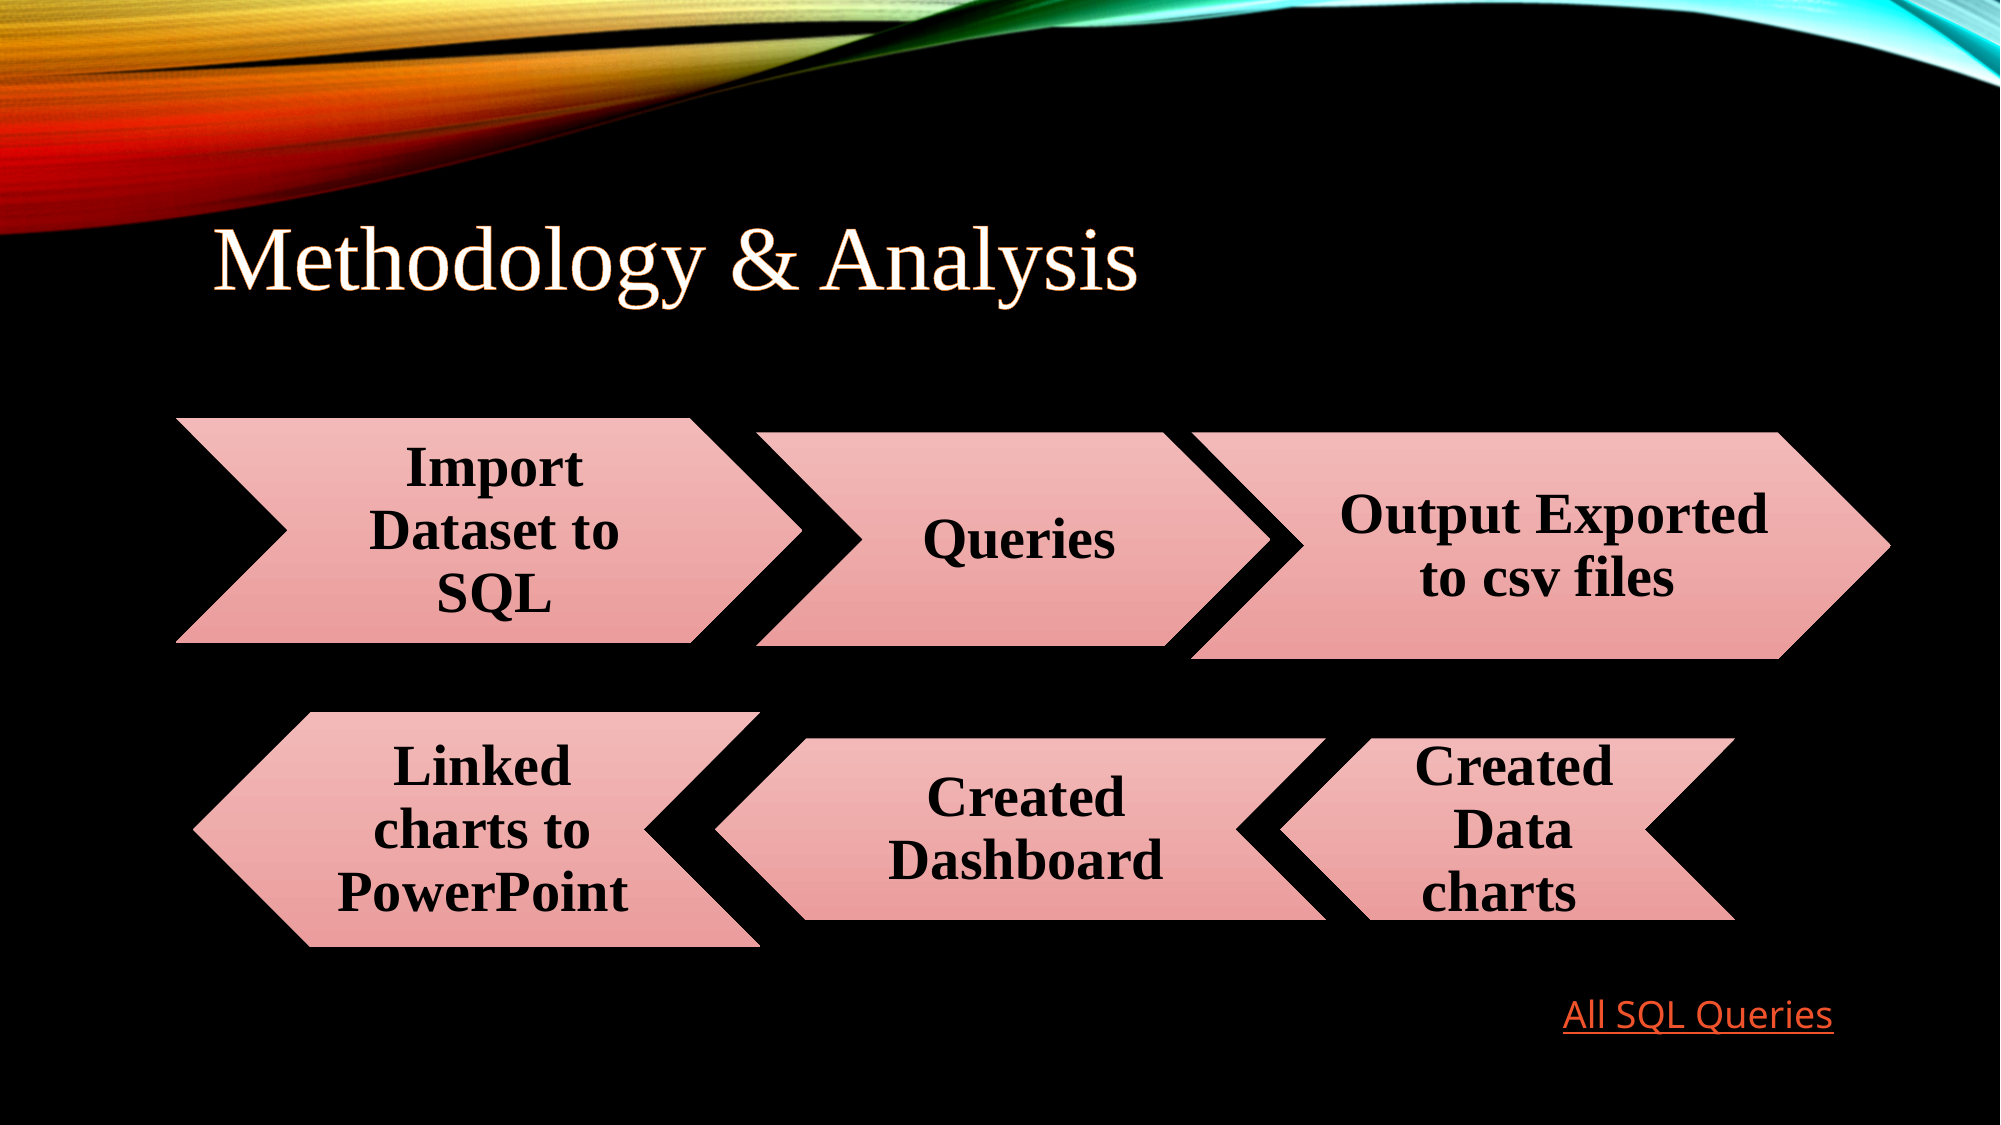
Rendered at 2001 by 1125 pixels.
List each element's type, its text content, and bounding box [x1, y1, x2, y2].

picture [0, 0, 2000, 237]
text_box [175, 312, 1892, 744]
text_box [192, 613, 1736, 1045]
text_box Methodology & Analysis [197, 80, 1157, 312]
text_box All SQL Queries [1548, 983, 1911, 1050]
